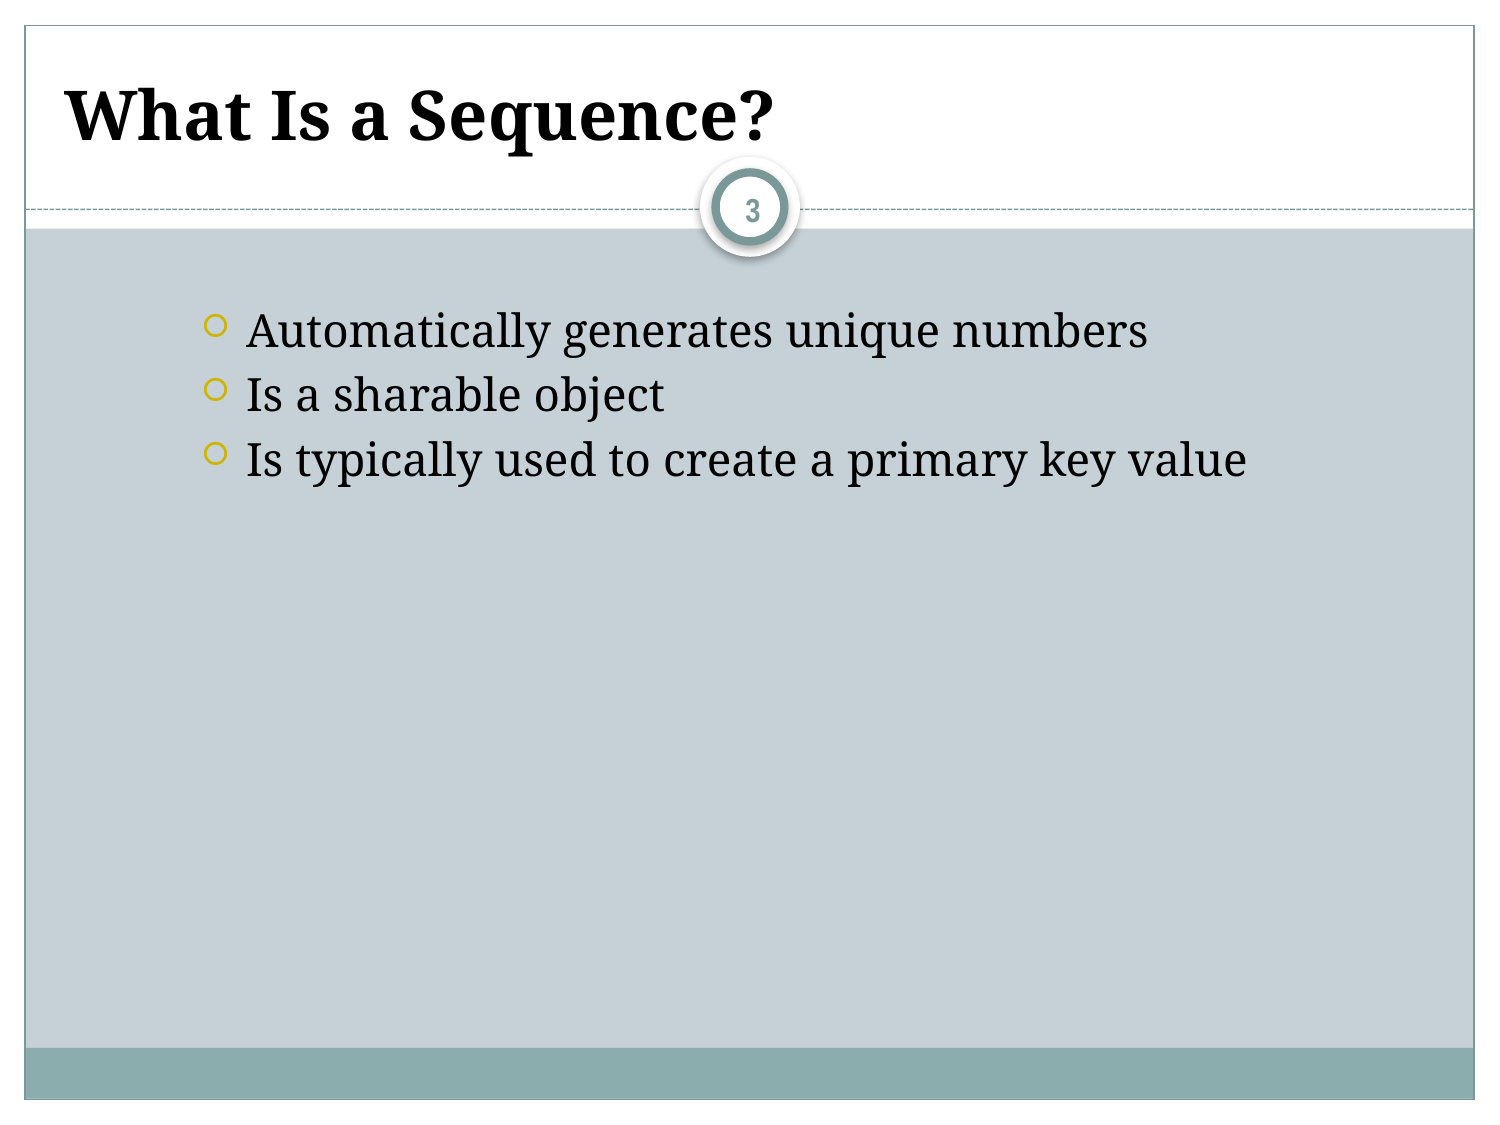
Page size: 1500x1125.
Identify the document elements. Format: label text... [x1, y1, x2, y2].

title What Is a Sequence? [49, 37, 1450, 163]
list Automatically generates unique numbers Is a sharable object Is typically used to create a primary key value [140, 294, 1353, 1008]
slide_number 3 [715, 168, 791, 241]
